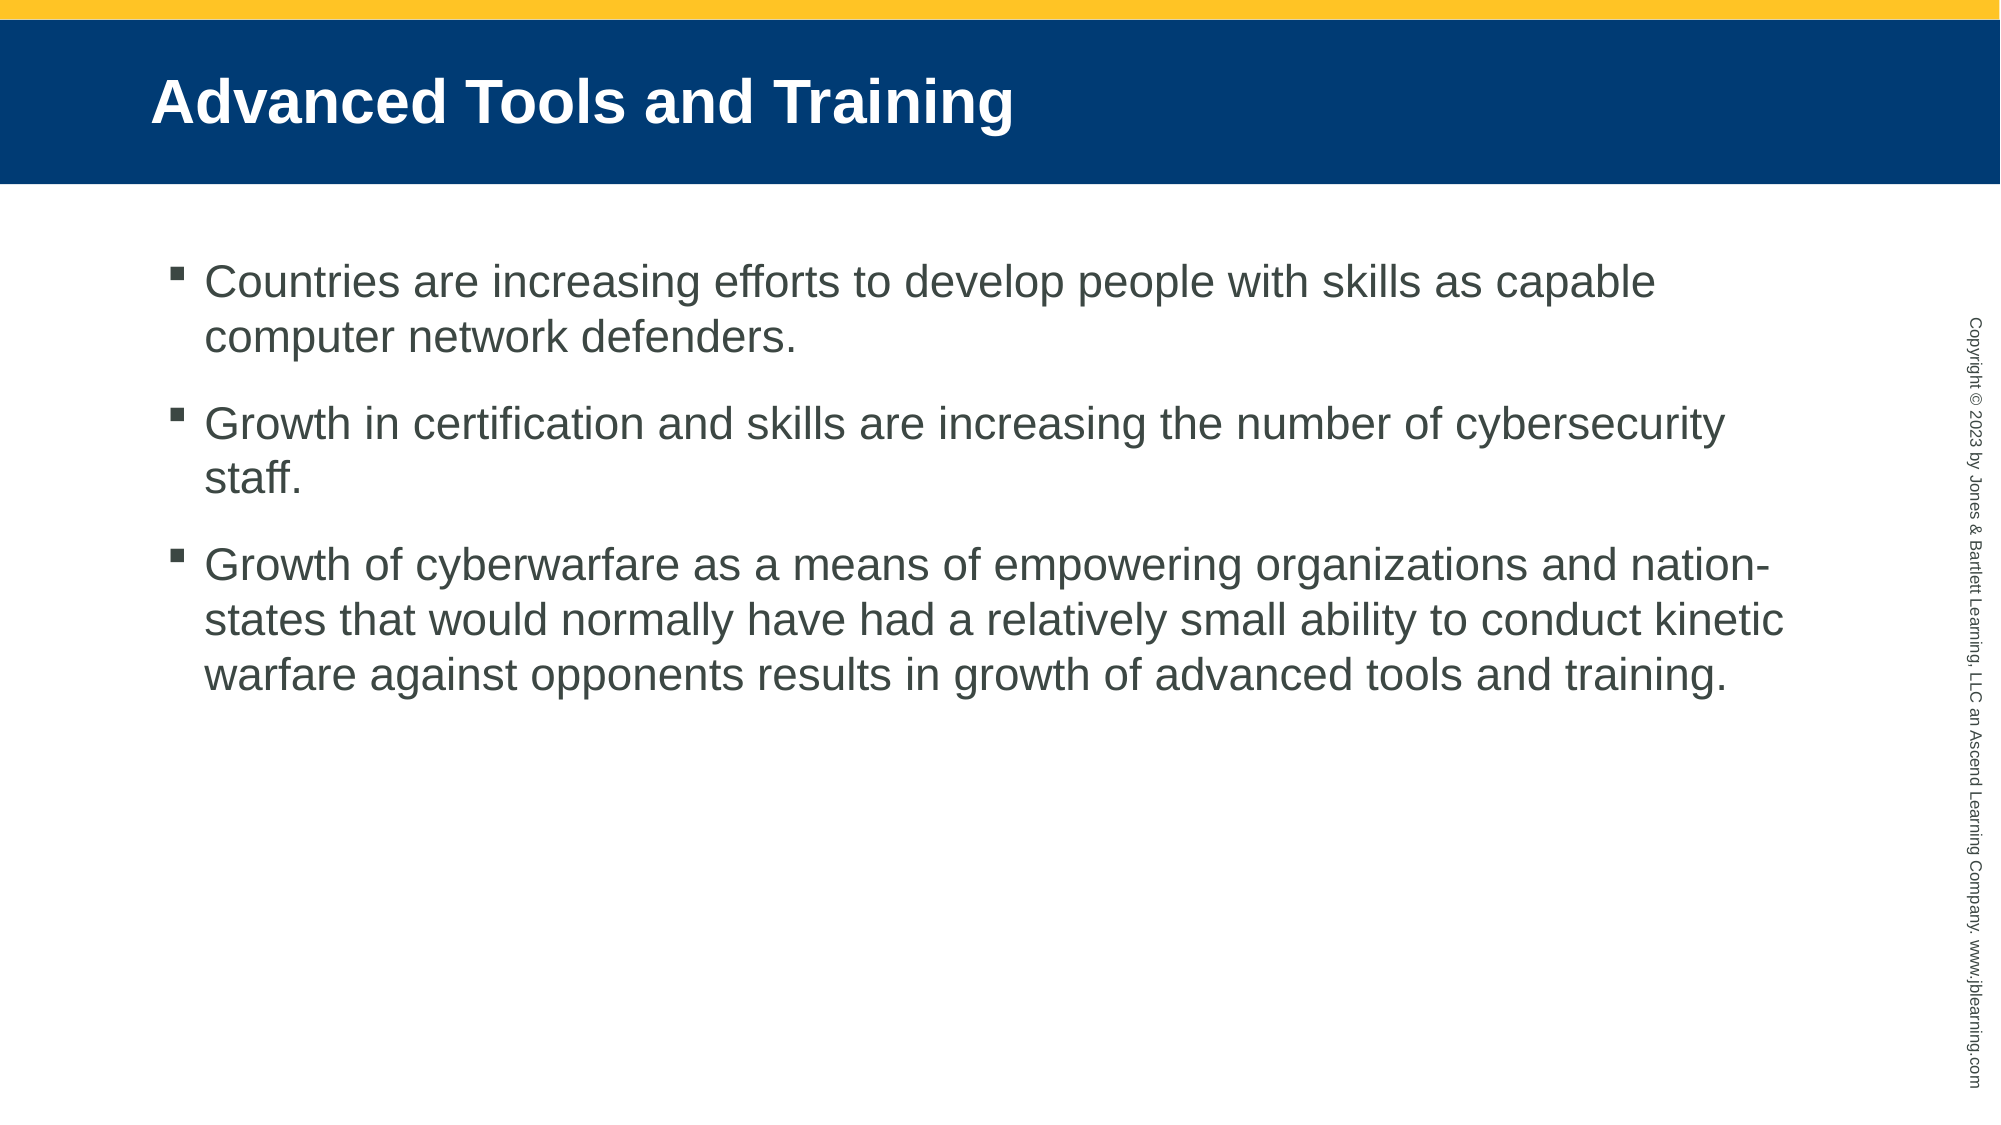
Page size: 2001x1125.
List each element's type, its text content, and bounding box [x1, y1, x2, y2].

title Advanced Tools and Training [0, 19, 2000, 185]
list Countries are increasing efforts to develop people with skills as capable computer network defenders. Growth in certification and skills are increasing the number of cybersecurity staff. Growth of cyberwarfare as a means of empowering organizations and nation-states that would normally have had a relatively small ability to conduct kinetic warfare against opponents results in growth of advanced tools and training. [151, 244, 1840, 1016]
